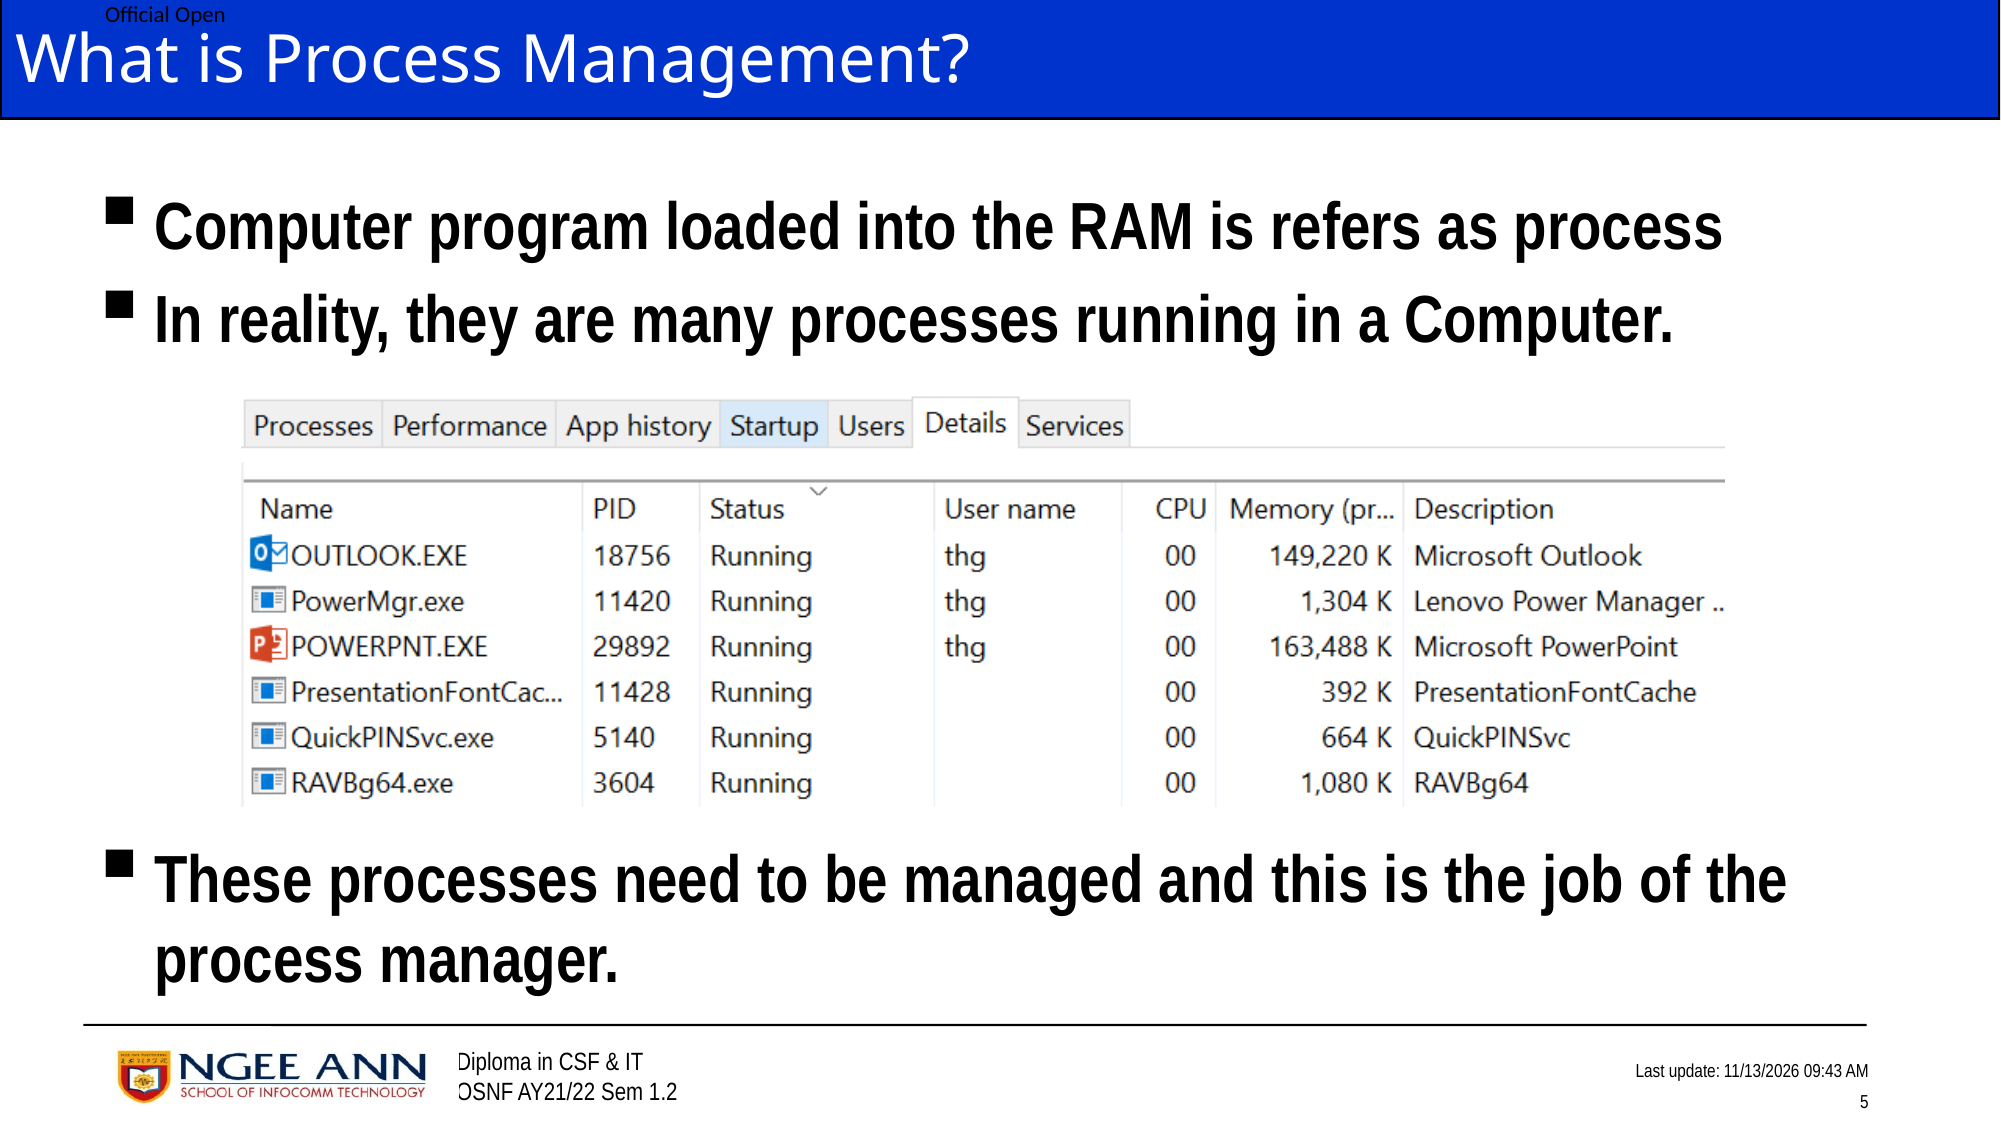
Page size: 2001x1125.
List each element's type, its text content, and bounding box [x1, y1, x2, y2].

title What is Process Management? [0, 0, 1969, 115]
picture [241, 392, 1725, 808]
list Computer program loaded into the RAM is refers as process In reality, they are many processes running in a Computer. These processes need to be managed and this is the job of the process manager. [83, 174, 1867, 1025]
picture [83, 1028, 459, 1125]
